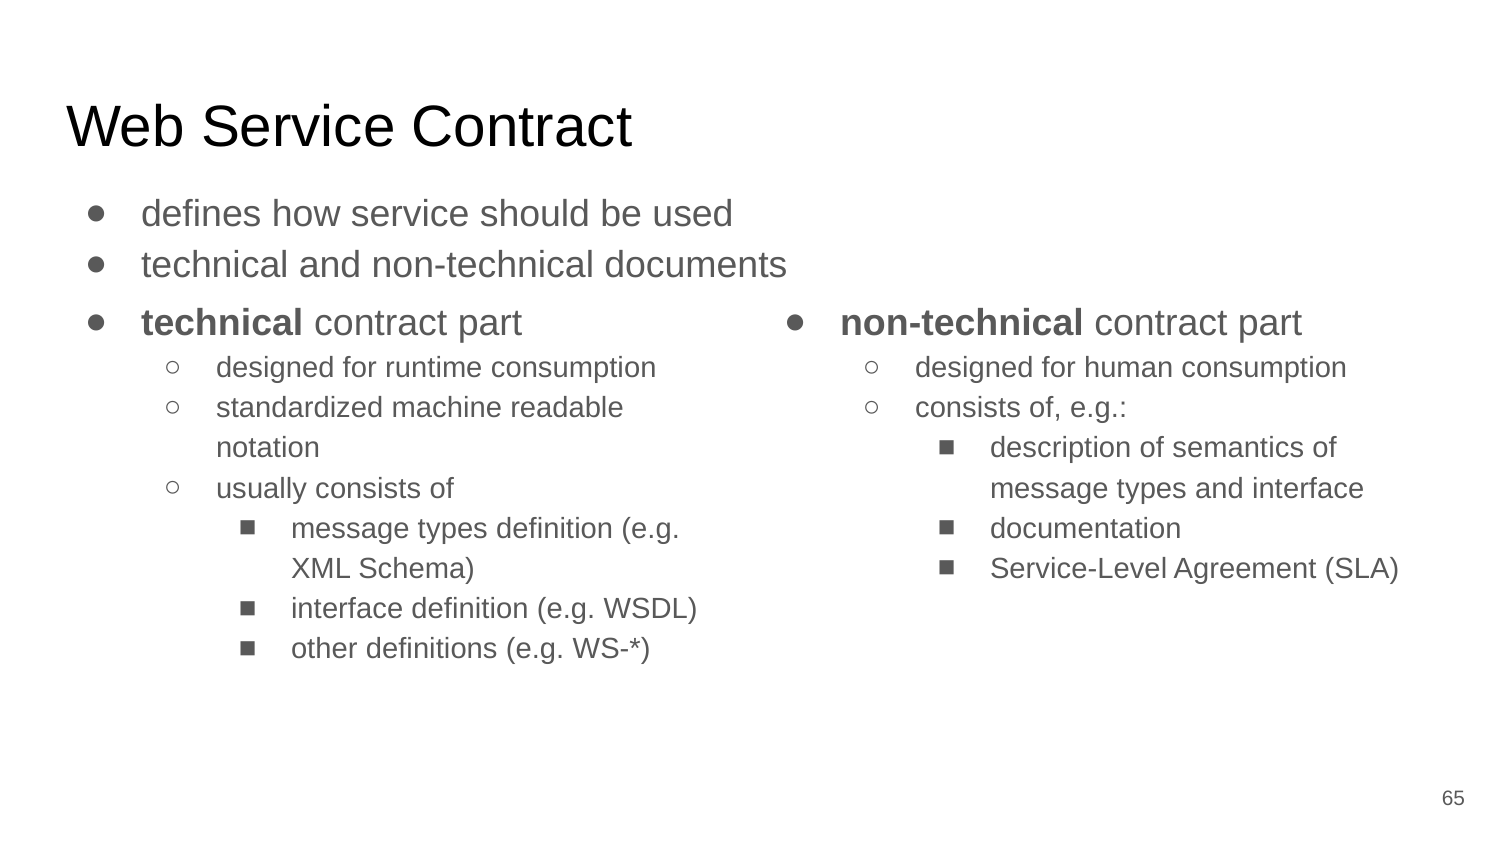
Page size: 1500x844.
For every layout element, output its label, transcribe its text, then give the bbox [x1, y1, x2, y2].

list technical contract part designed for runtime consumption standardized machine readable notation usually consists of message types definition (e.g. XML Schema) interface definition (e.g. WSDL) other definitions (e.g. WS-*) [51, 287, 750, 837]
list non-technical contract part designed for human consumption consists of, e.g.: description of semantics of message types and interface documentation Service-Level Agreement (SLA) [750, 287, 1449, 837]
title Web Service Contract [51, 72, 1449, 166]
text_box defines how service should be used technical and non-technical documents [51, 166, 1480, 287]
slide_number ‹#› [1449, 764, 1480, 830]
